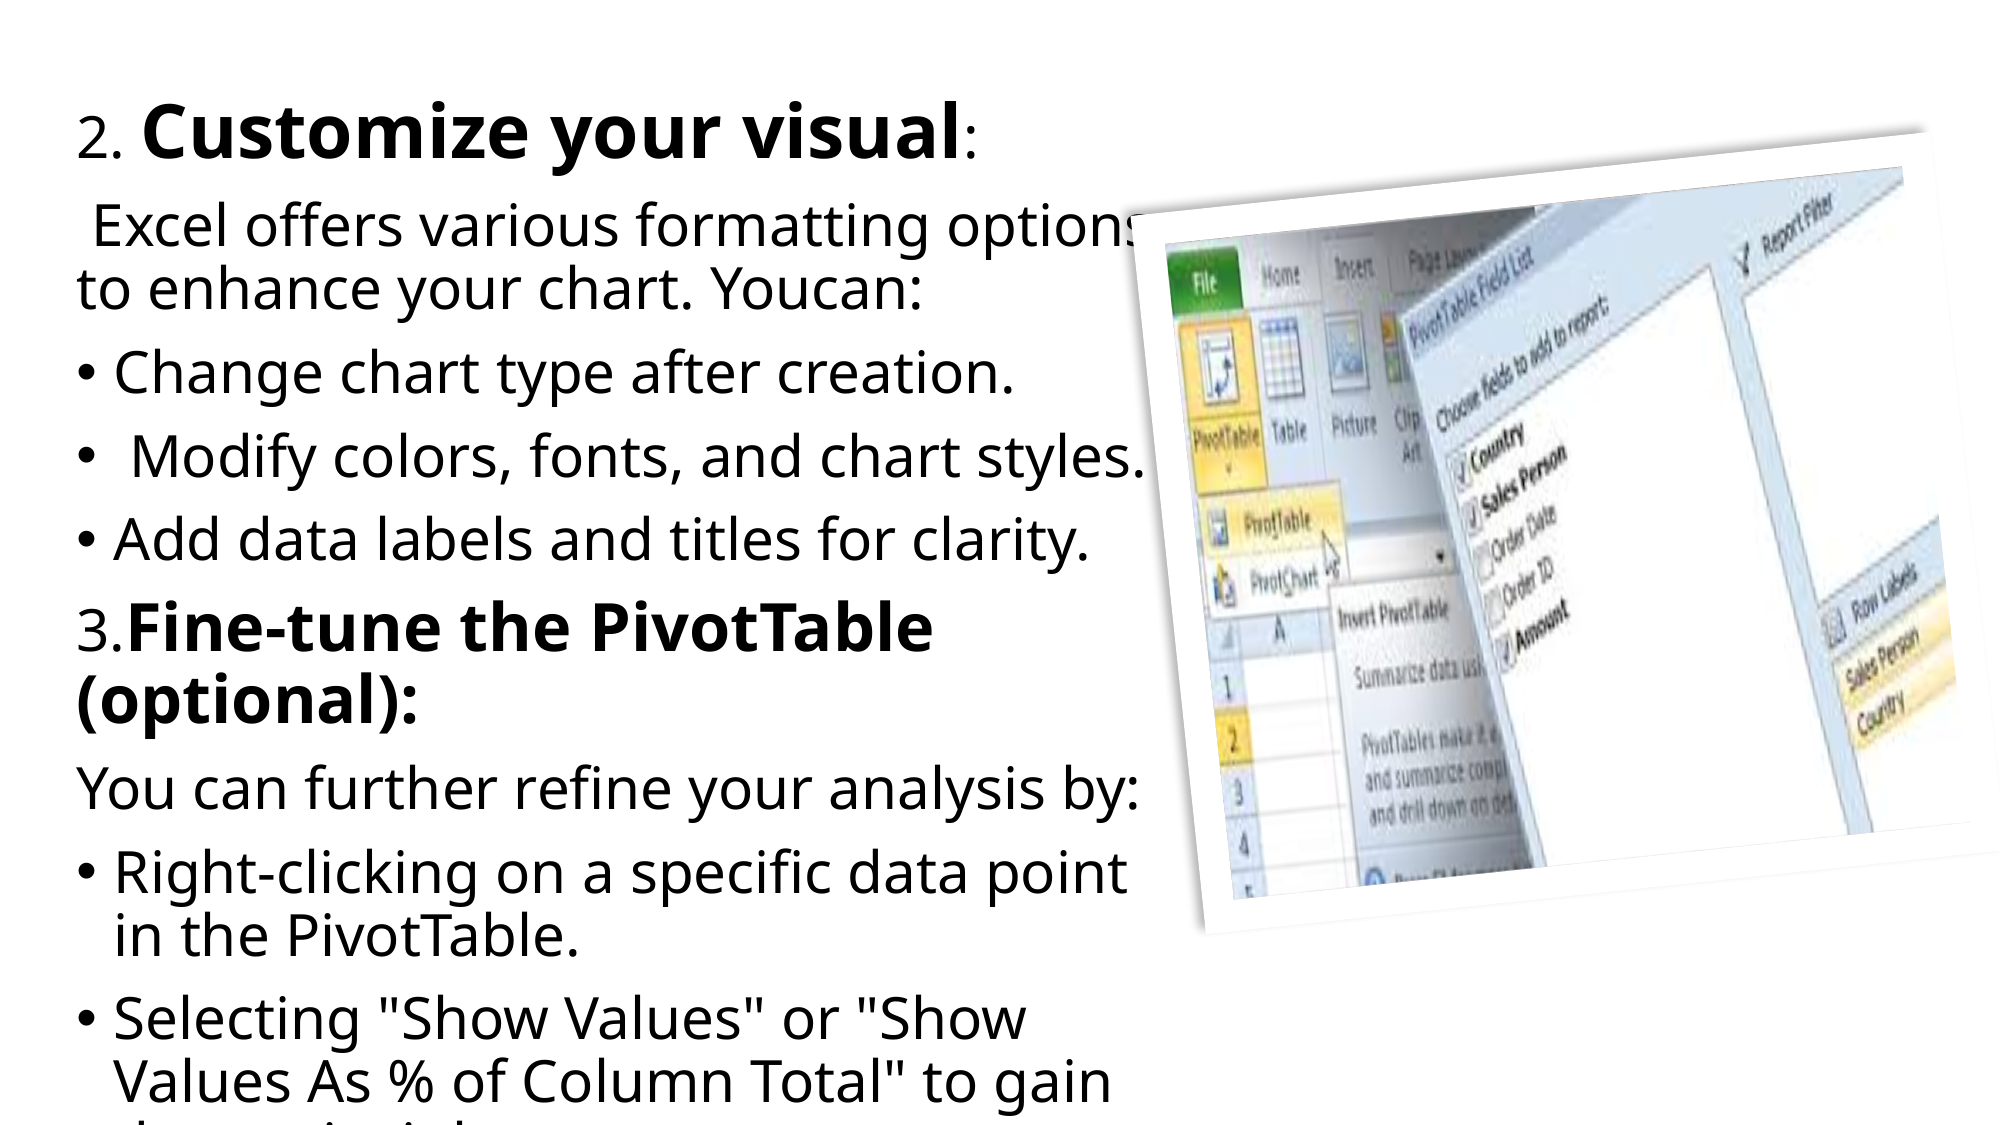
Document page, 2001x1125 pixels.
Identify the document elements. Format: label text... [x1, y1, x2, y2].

list 2. Customize your visual: Excel offers various formatting options to enhance your chart. Youcan: Change chart type after creation. Modify colors, fonts, and chart styles. Add data labels and titles for clarity. 3.Fine-tune the PivotTable (optional): You can further refine your analysis by: Right-clicking on a specific data point in the PivotTable. Selecting "Show Values" or "Show Values As % of Column Total" to gain deeper insights. [61, 0, 1174, 626]
picture [1166, 169, 1970, 898]
